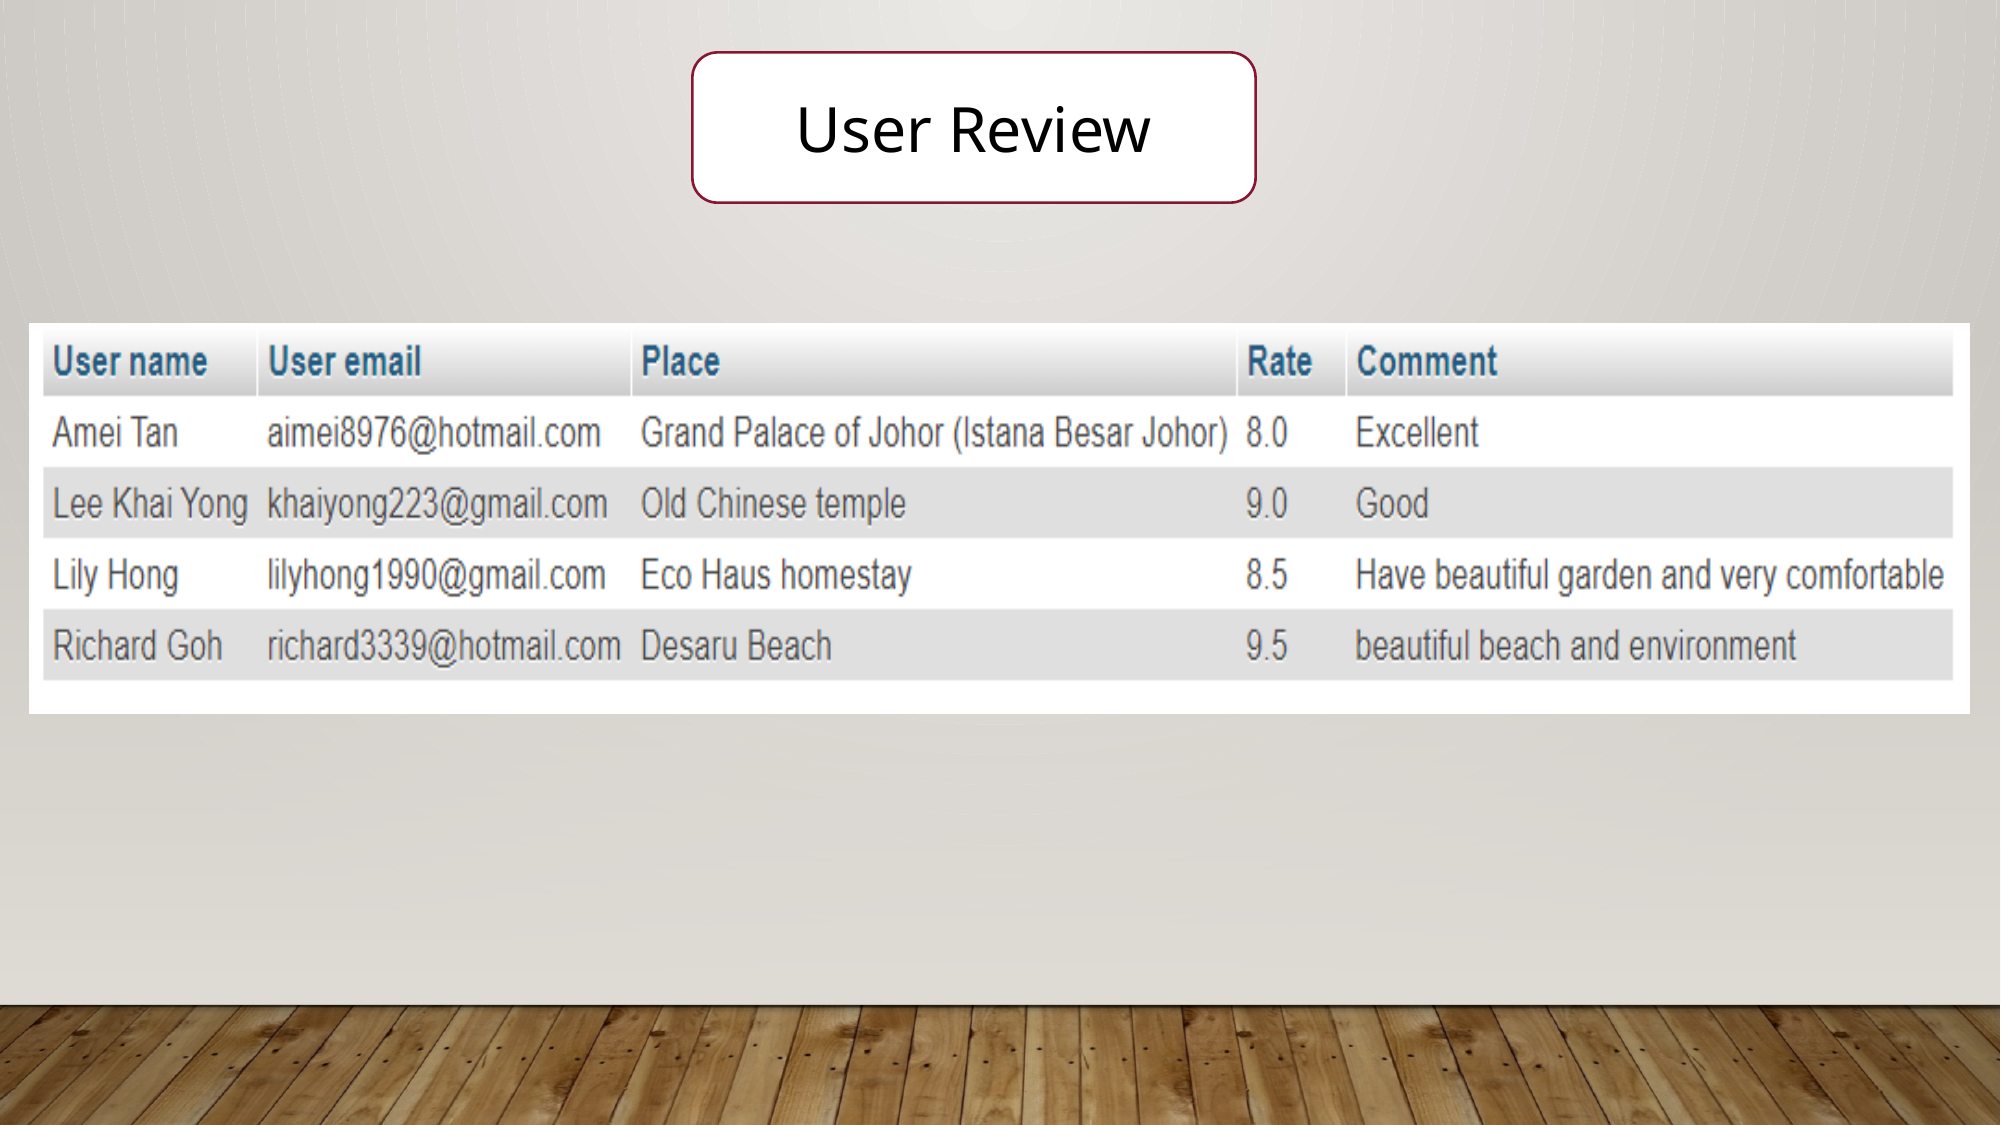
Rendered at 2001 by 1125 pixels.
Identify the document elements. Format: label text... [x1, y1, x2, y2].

picture [29, 323, 1970, 714]
picture [0, 1005, 2000, 1125]
text_box User Review [691, 51, 1257, 204]
